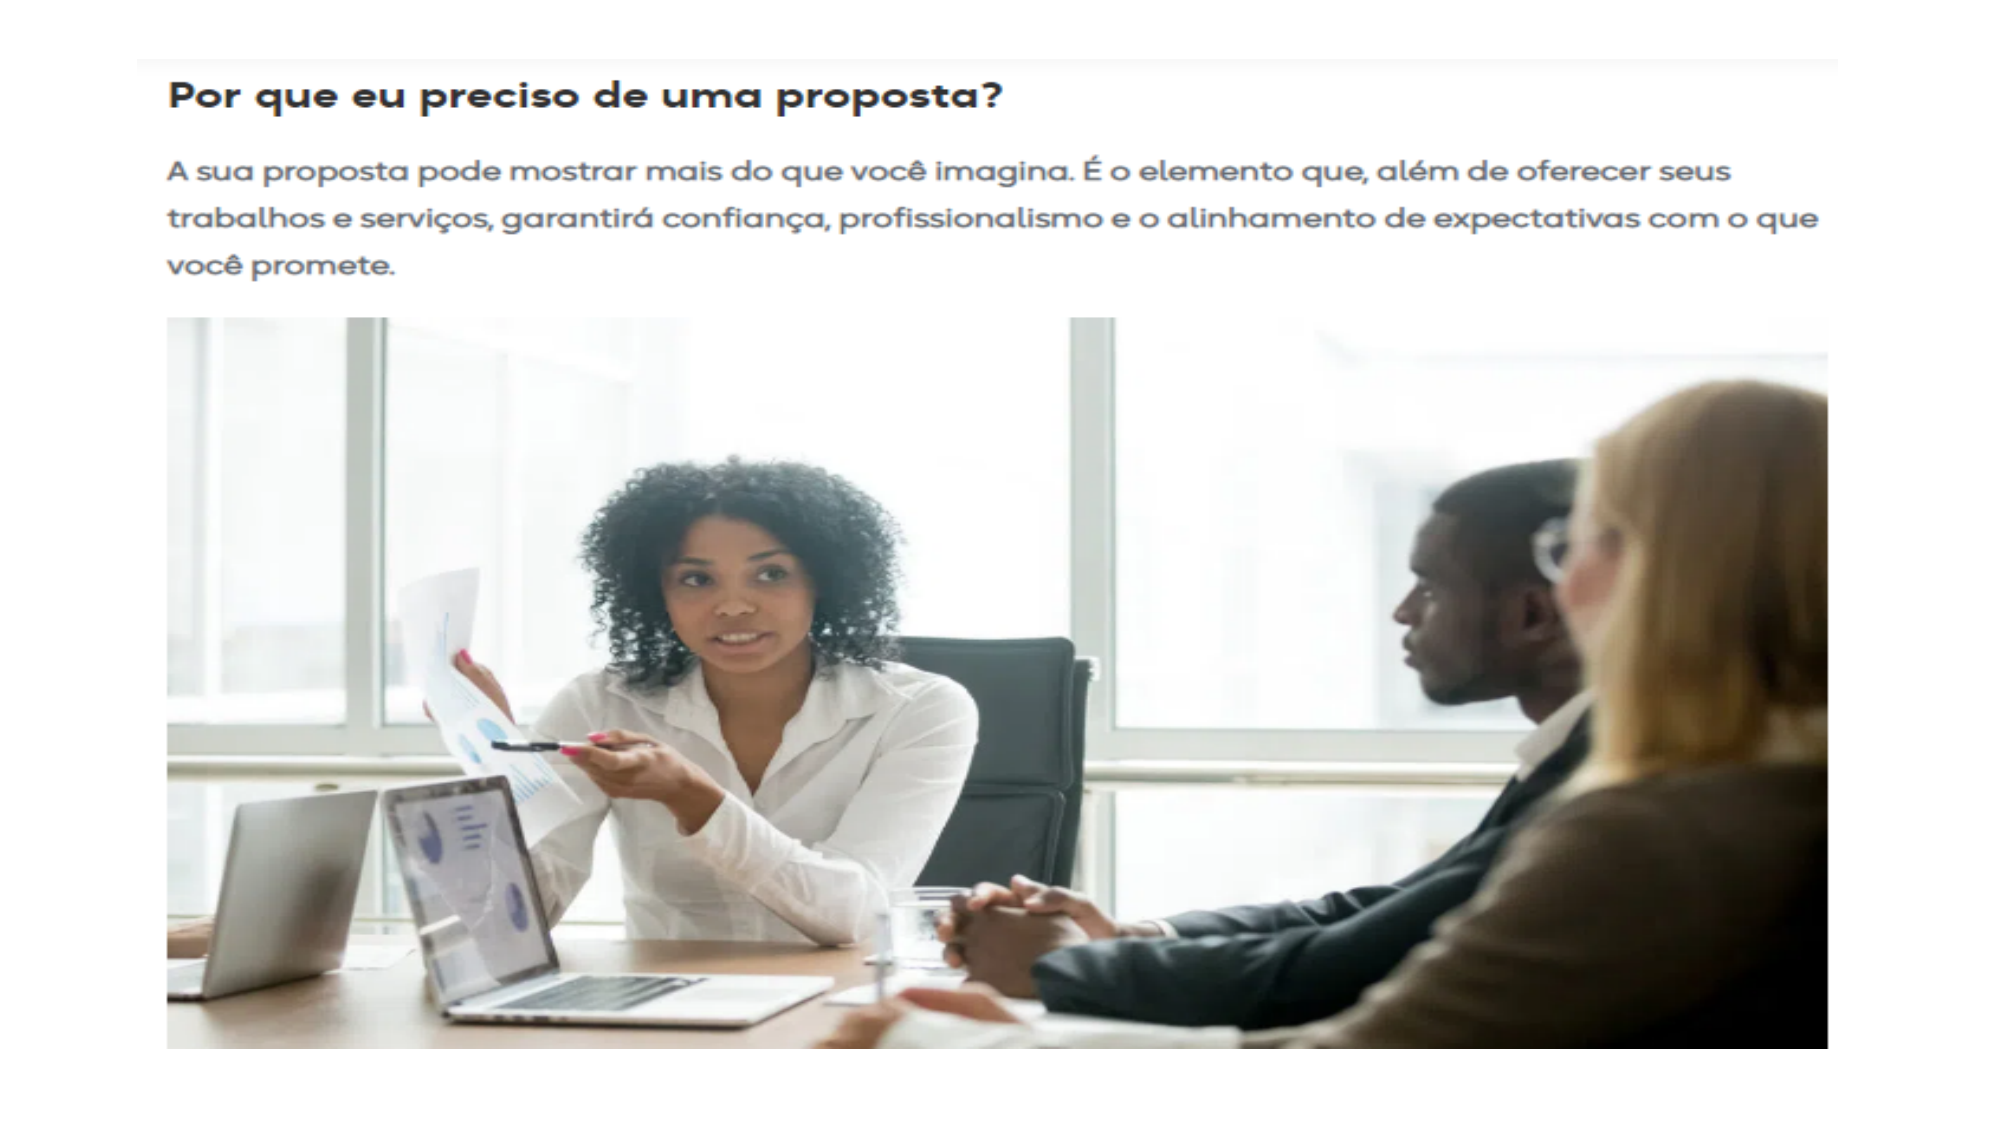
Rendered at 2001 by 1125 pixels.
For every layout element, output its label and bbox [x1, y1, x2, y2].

picture [137, 59, 1838, 1049]
